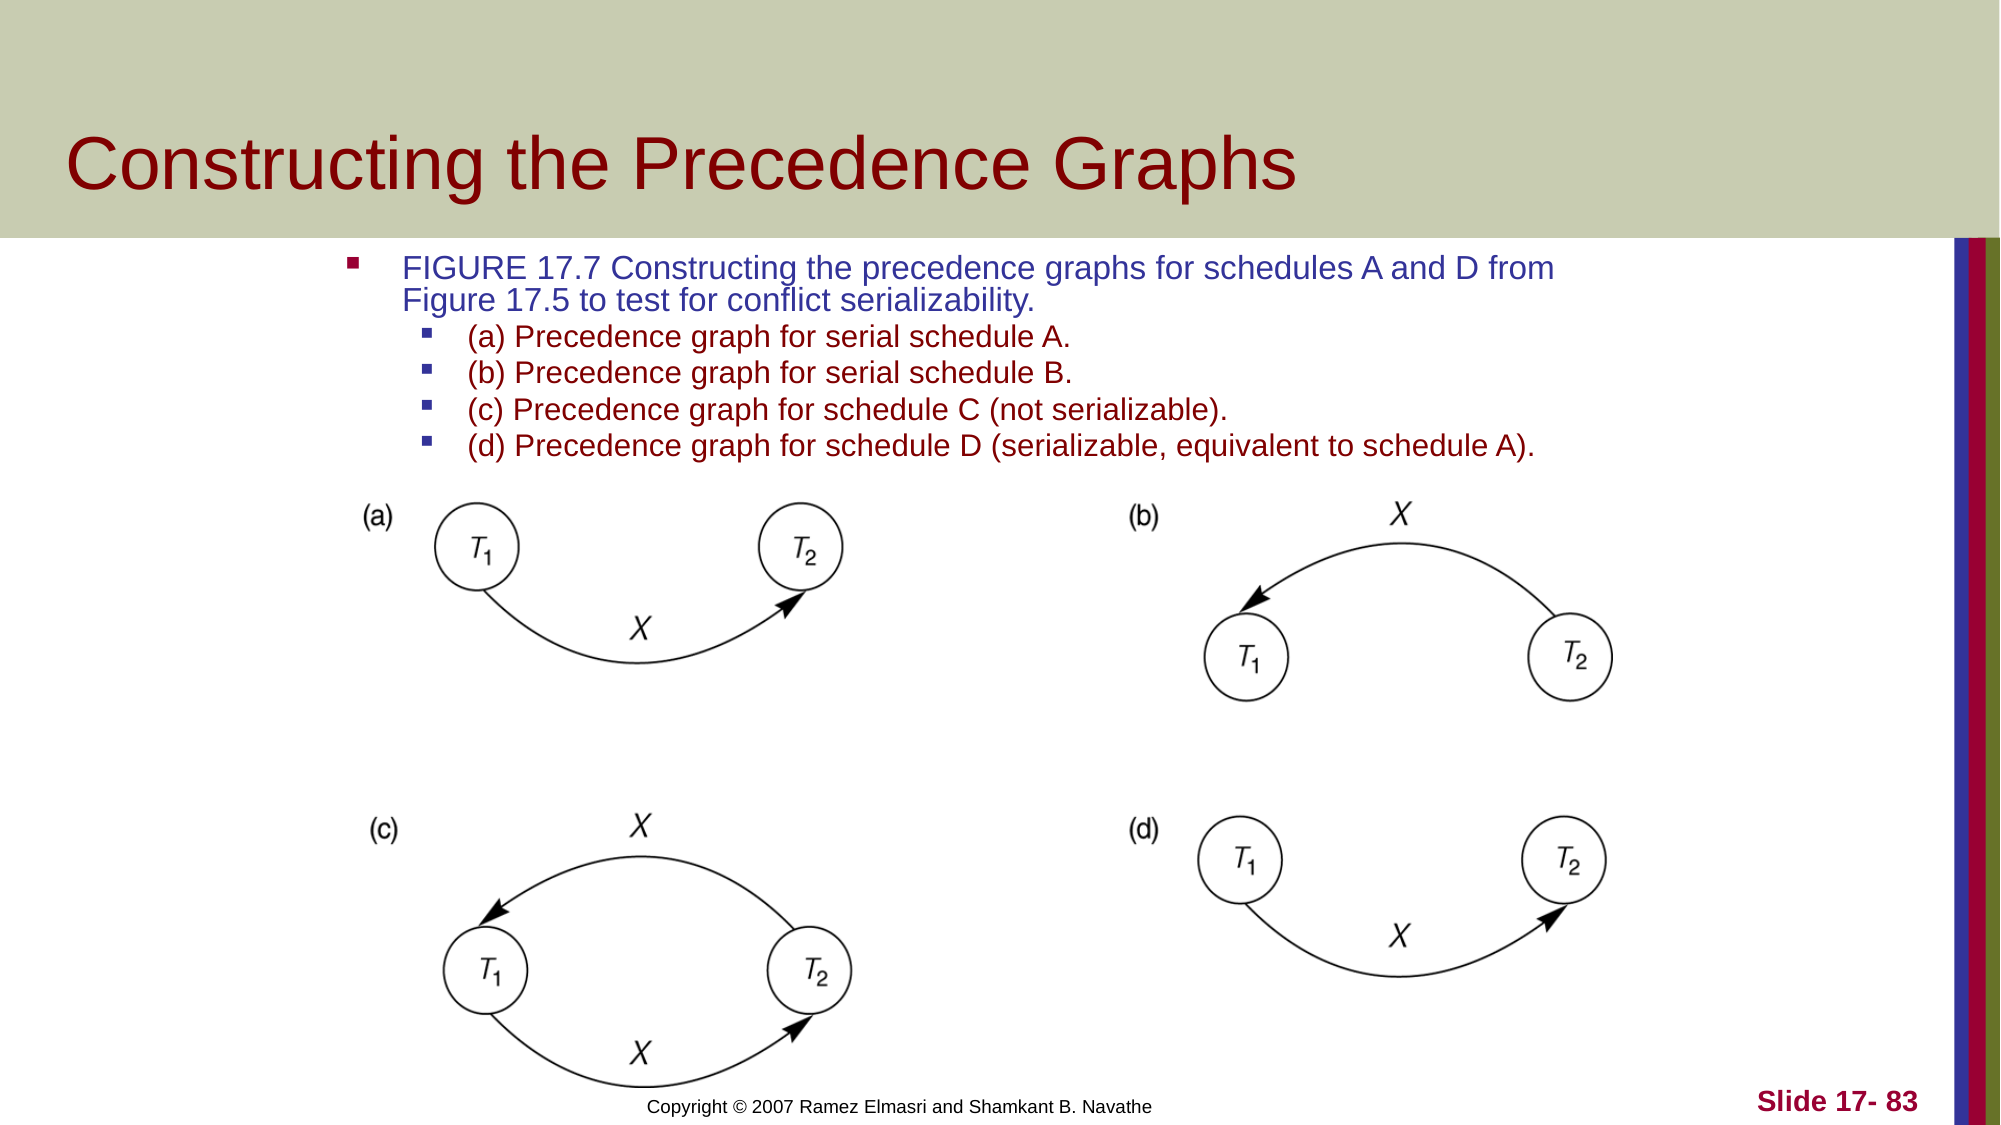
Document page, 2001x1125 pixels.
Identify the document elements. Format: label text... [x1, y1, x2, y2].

slide_number Slide 17- 83 [1516, 1049, 1934, 1125]
title Constructing the Precedence Graphs [49, 49, 1756, 213]
picture [362, 498, 1613, 1088]
list FIGURE 17.7 Constructing the precedence graphs for schedules A and D from Figure 17.5 to test for conflict serializability. (a) Precedence graph for serial schedule A. (b) Precedence graph for serial schedule B. (c) Precedence graph for schedule C (not serializable). (d) Precedence graph for schedule D (serializable, equivalent to schedule A). [330, 246, 1651, 526]
